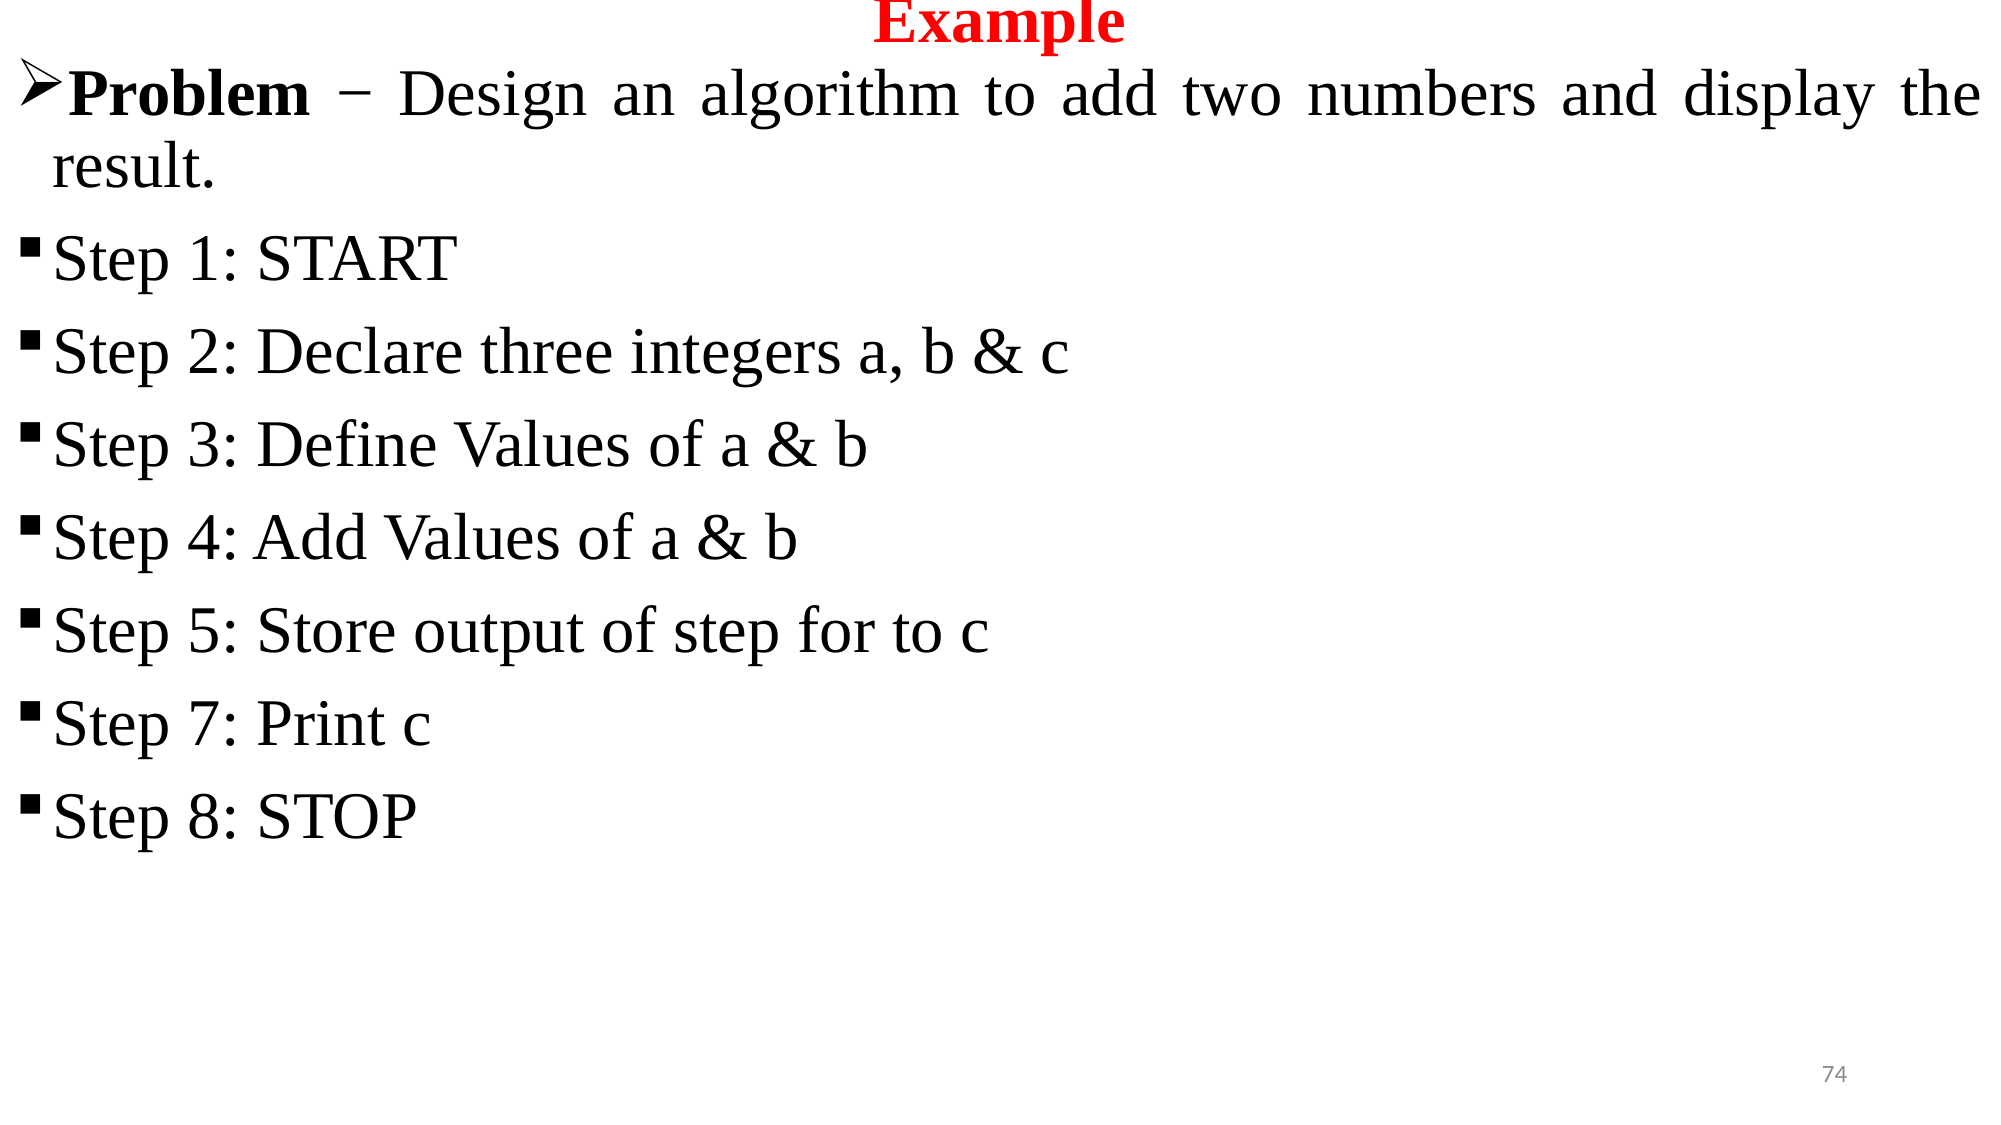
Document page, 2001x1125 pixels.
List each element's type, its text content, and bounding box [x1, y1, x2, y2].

slide_number 74 [1412, 1042, 1863, 1103]
title Example [137, 0, 1863, 50]
list Problem − Design an algorithm to add two numbers and display the result. Step 1: START Step 2: Declare three integers a, b & c Step 3: Define Values of a & b Step 4: Add Values of a & b Step 5: Store output of step for to c Step 7: Print c Step 8: STOP [0, 50, 2000, 1125]
